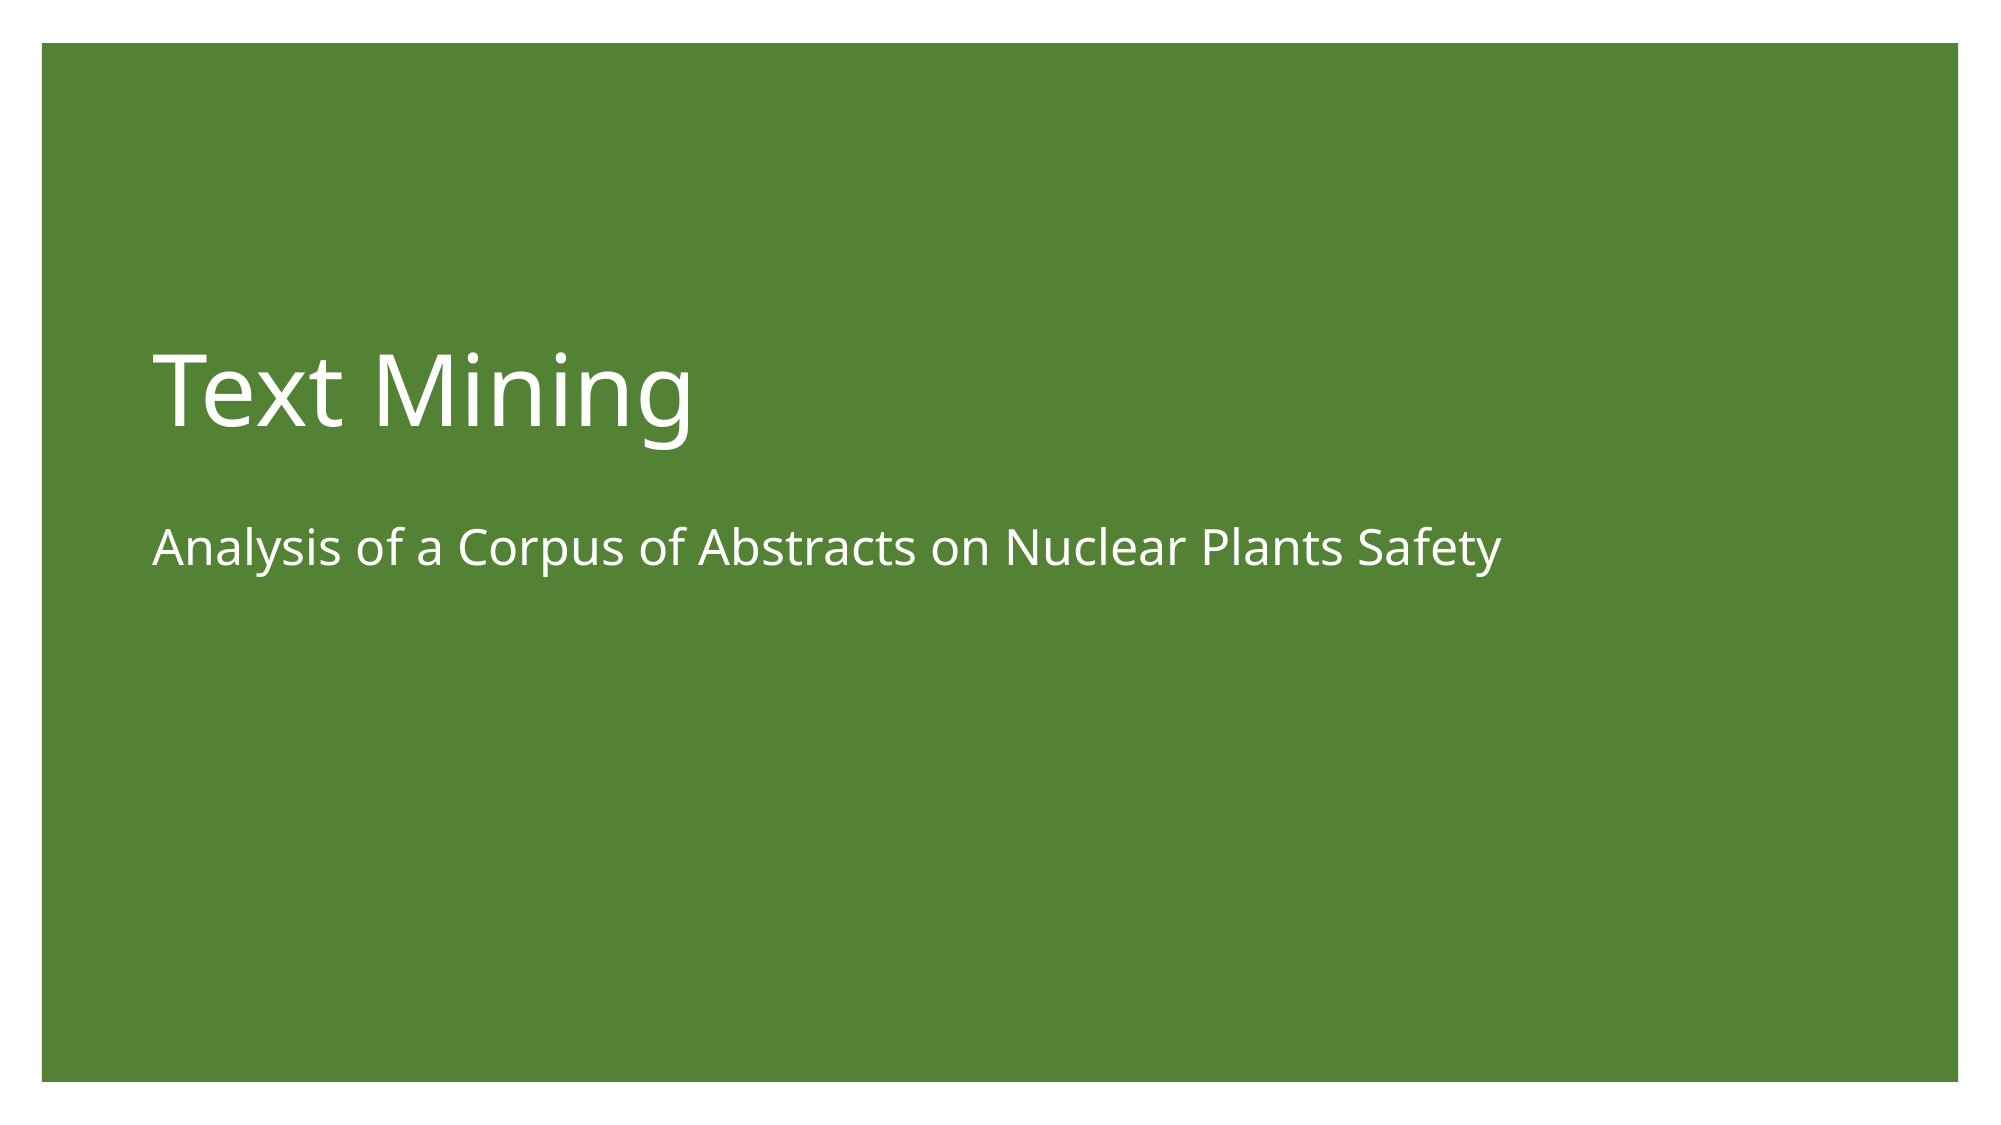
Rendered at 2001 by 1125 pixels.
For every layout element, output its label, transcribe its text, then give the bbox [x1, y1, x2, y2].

title Text Mining [137, 190, 1863, 583]
subtitle Analysis of a Corpus of Abstracts on Nuclear Plants Safety [137, 477, 1710, 665]
